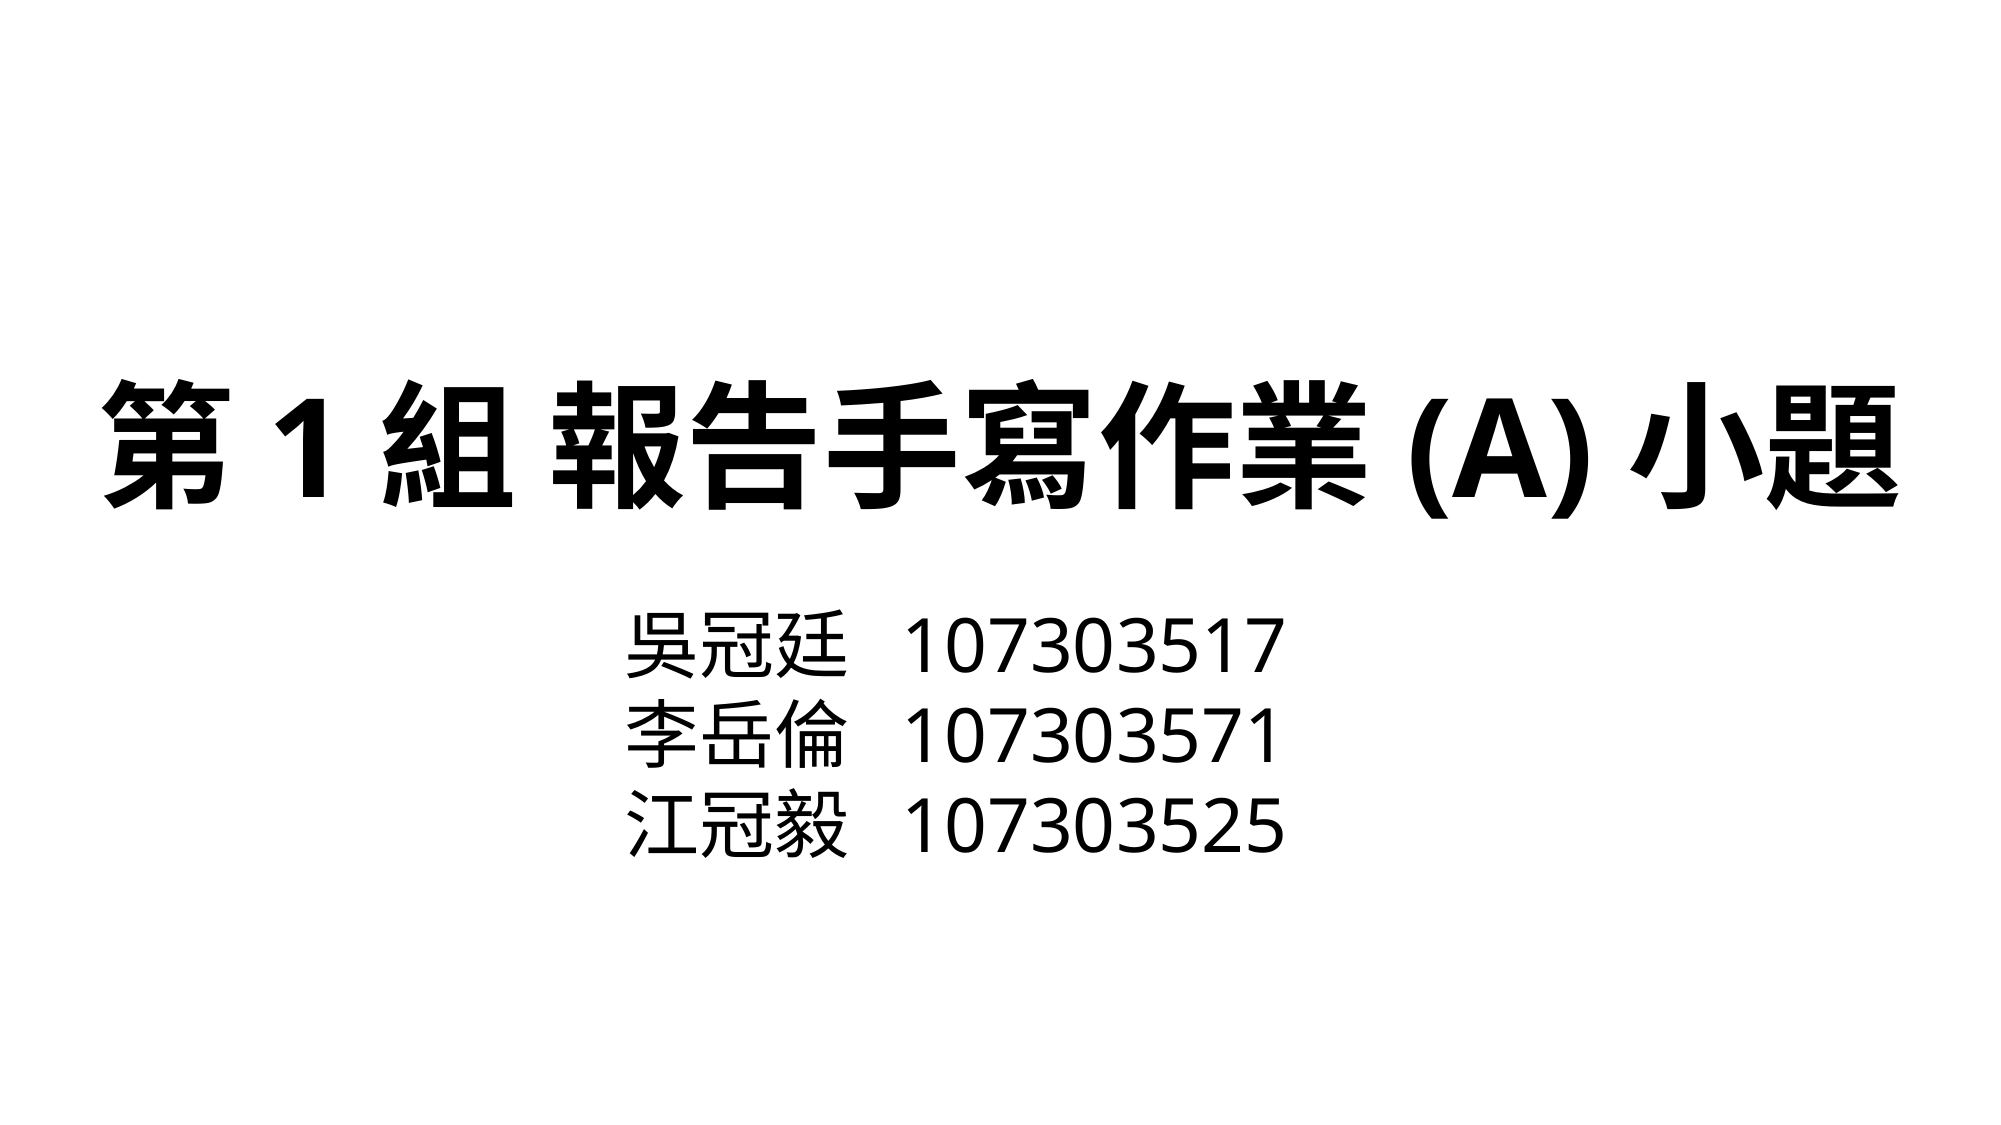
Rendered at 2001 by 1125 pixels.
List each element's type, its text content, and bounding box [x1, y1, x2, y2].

text_box 吳冠廷 107303517 李岳倫 107303571 江冠毅 107303525 [610, 590, 1390, 876]
text_box 第1組 報告手寫作業(A)小題 [82, 352, 1918, 533]
